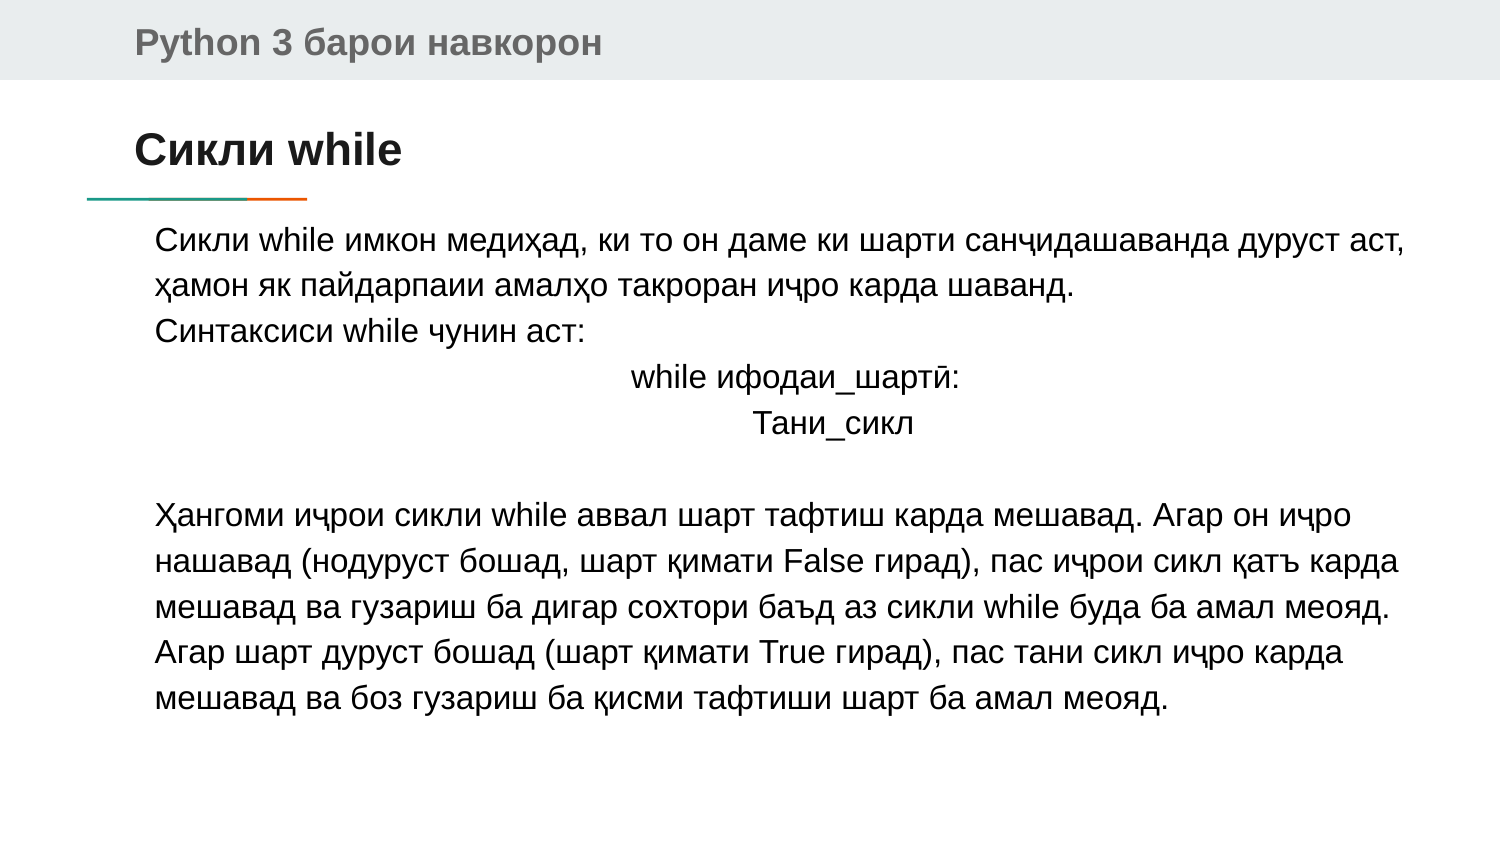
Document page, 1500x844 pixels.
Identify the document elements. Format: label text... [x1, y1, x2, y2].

list Сикли while имкон медиҳад, ки то он даме ки шарти санҷидашаванда дуруст аст, ҳамон як пайдарпаии амалҳо такроран иҷро карда шаванд. Синтаксиси while чунин аст: while ифодаи_шартӣ: Тани_сикл Ҳангоми иҷрои сикли while аввал шарт тафтиш карда мешавад. Агар он иҷро нашавад (нодуруст бошад, шарт қимати False гирад), пас иҷрои сикл қатъ карда мешавад ва гузариш ба дигар сохтори баъд аз сикли while буда ба амал меояд. Агар шарт дуруст бошад (шарт қимати True гирад), пас тани сикл иҷро карда мешавад ва боз гузариш ба қисми тафтиши шарт ба амал меояд. [139, 196, 1453, 805]
title Сикли while [119, 104, 1381, 193]
